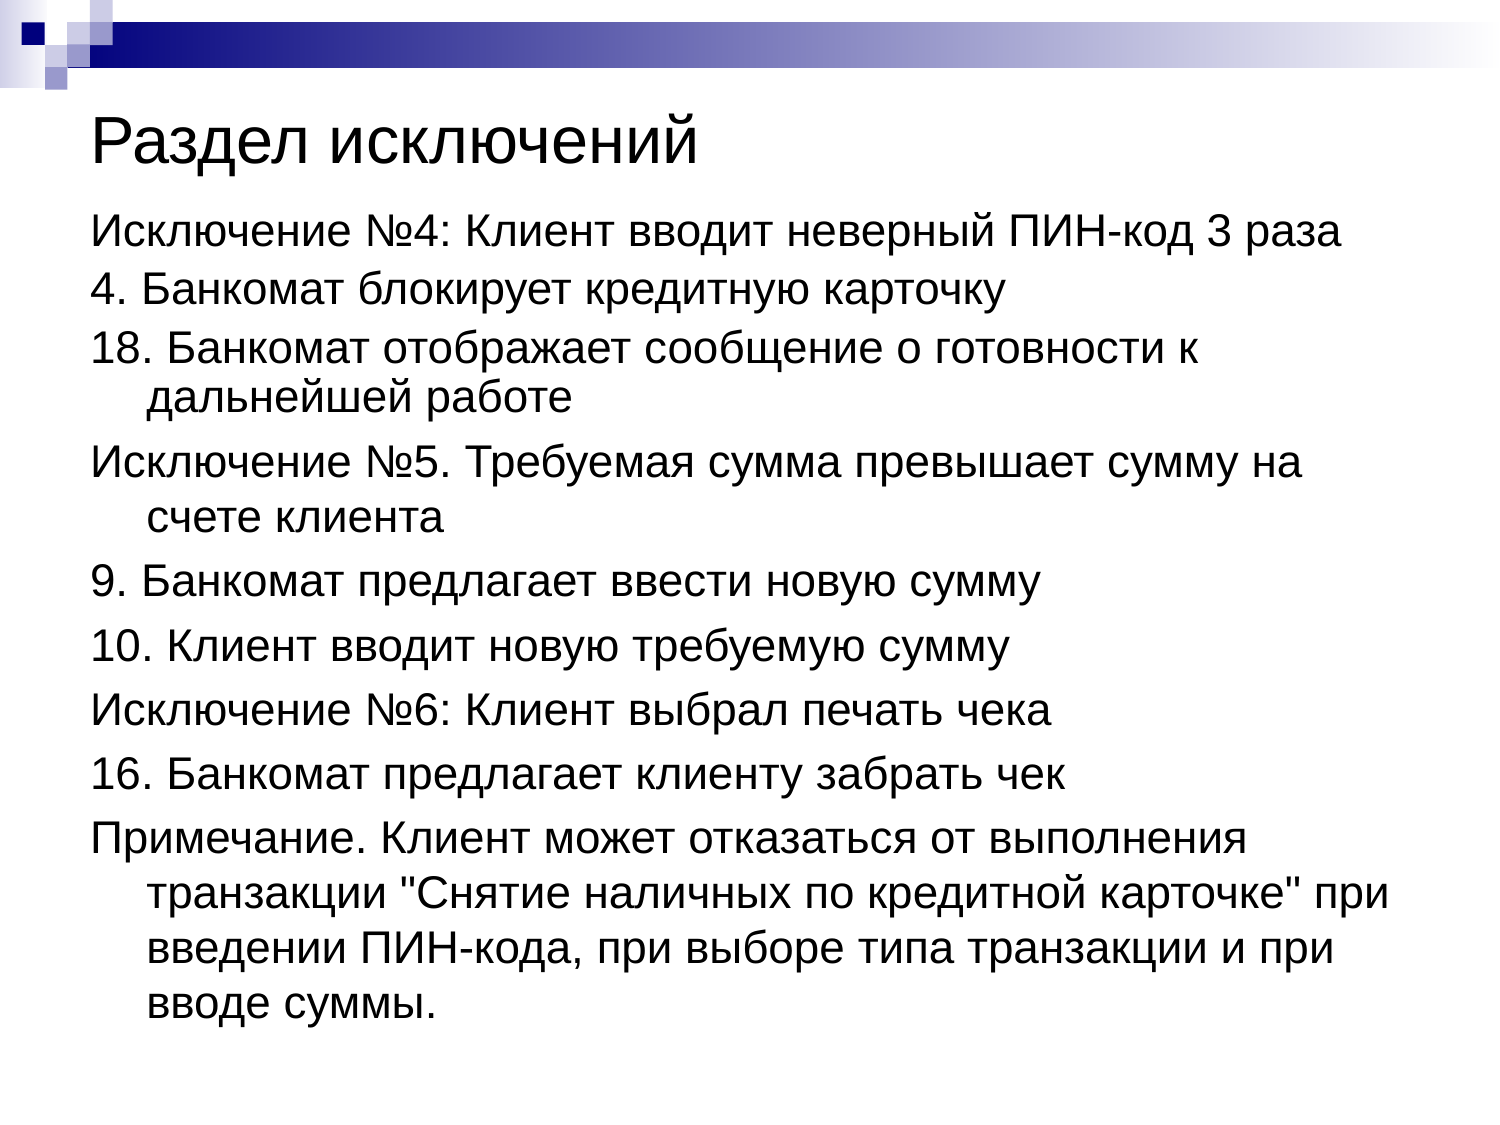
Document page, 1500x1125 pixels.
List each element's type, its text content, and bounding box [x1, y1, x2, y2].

list Исключение №4: Клиент вводит неверный ПИН-код 3 раза 4. Банкомат блокирует кредитную карточку 18. Банкомат отображает сообщение о готовности к дальнейшей работе Исключение №5. Требуемая сумма превышает сумму на счете клиента 9. Банкомат предлагает ввести новую сумму 10. Клиент вводит новую требуемую сумму Исключение №6: Клиент выбрал печать чека 16. Банкомат предлагает клиенту забрать чек Примечание. Клиент может отказаться от выполнения транзакции "Снятие наличных по кредитной карточке" при введении ПИН-кода, при выборе типа транзакции и при вводе суммы. [75, 199, 1425, 1079]
title Раздел исключений [75, 75, 1425, 199]
